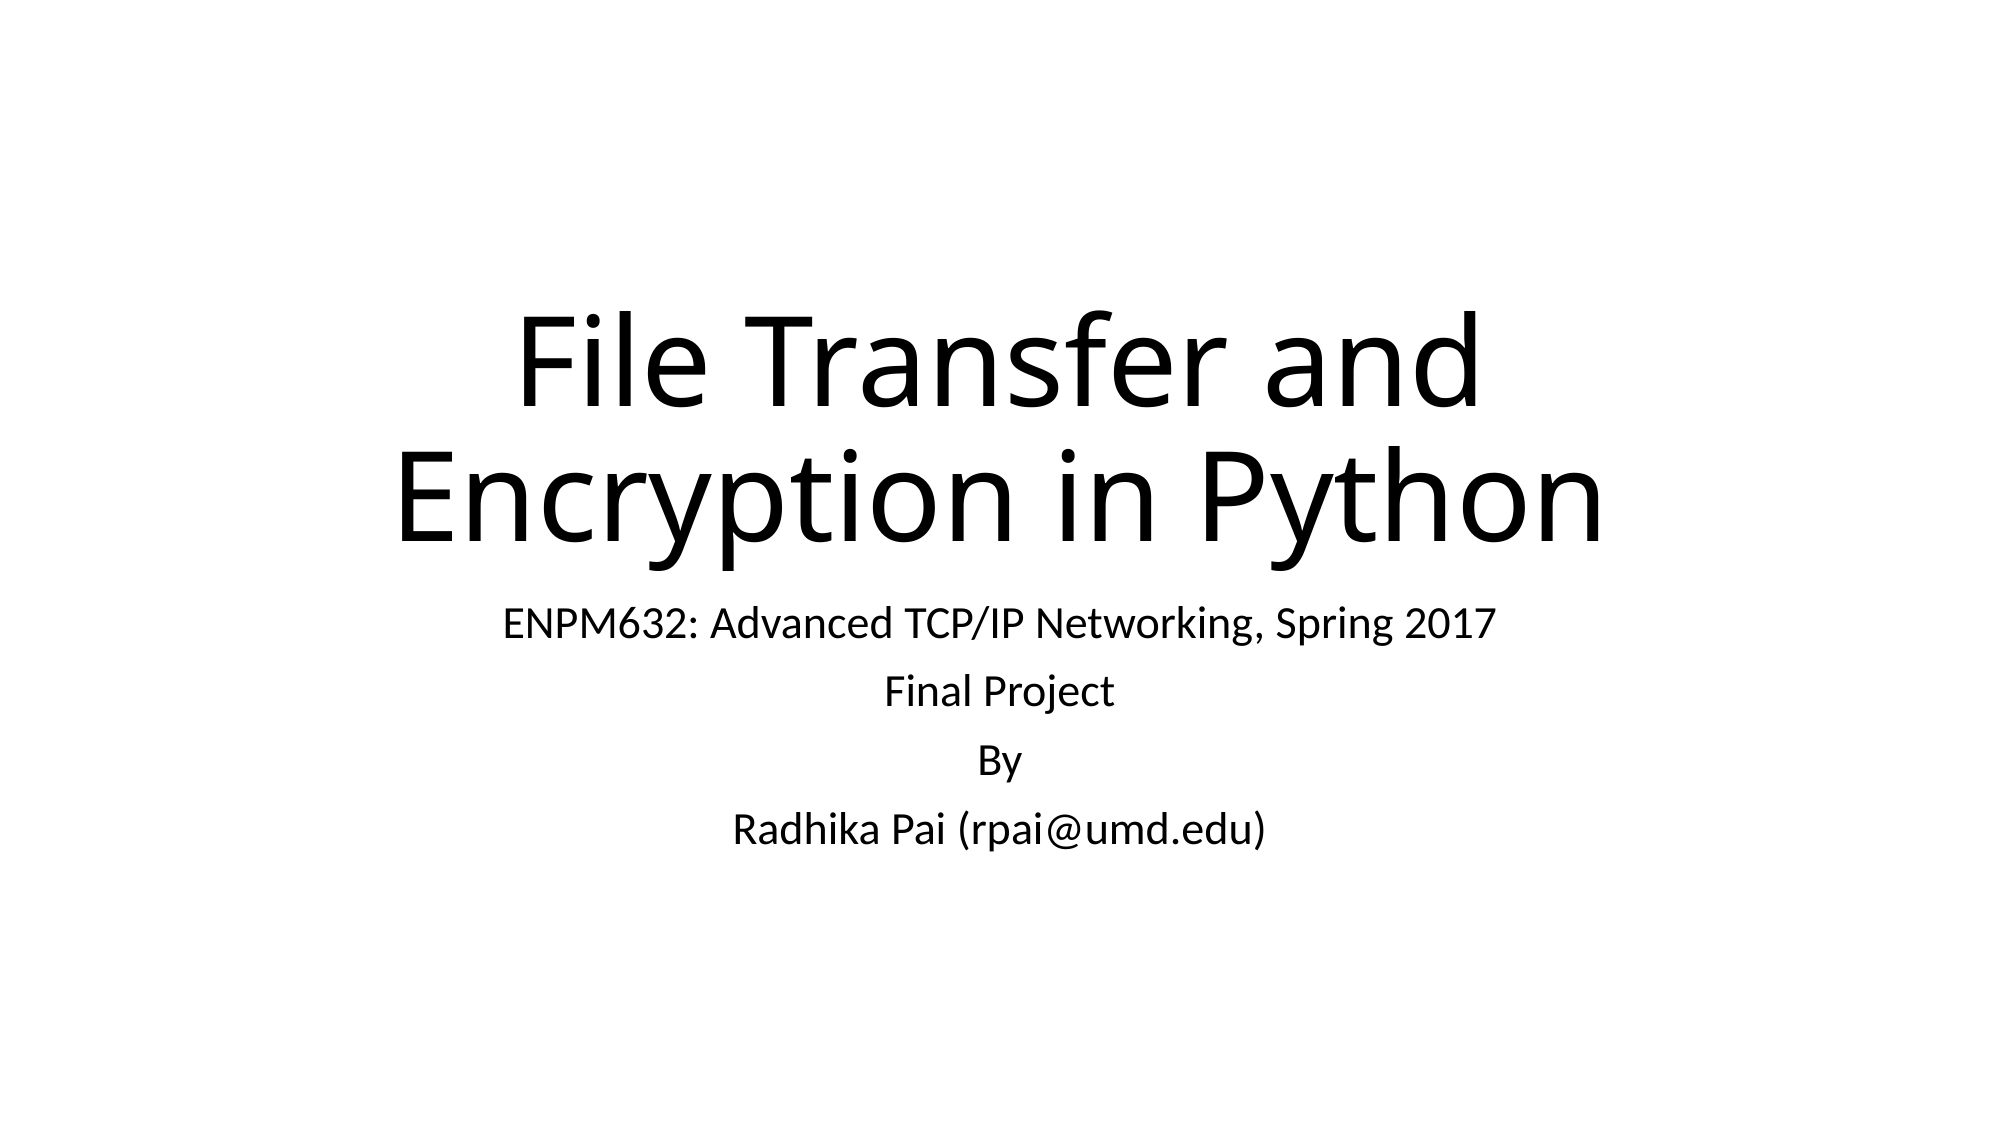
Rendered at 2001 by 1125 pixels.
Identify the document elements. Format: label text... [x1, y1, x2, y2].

subtitle ENPM632: Advanced TCP/IP Networking, Spring 2017 Final Project By Radhika Pai (rpai@umd.edu) [249, 590, 1750, 863]
title File Transfer and Encryption in Python [249, 184, 1750, 576]
